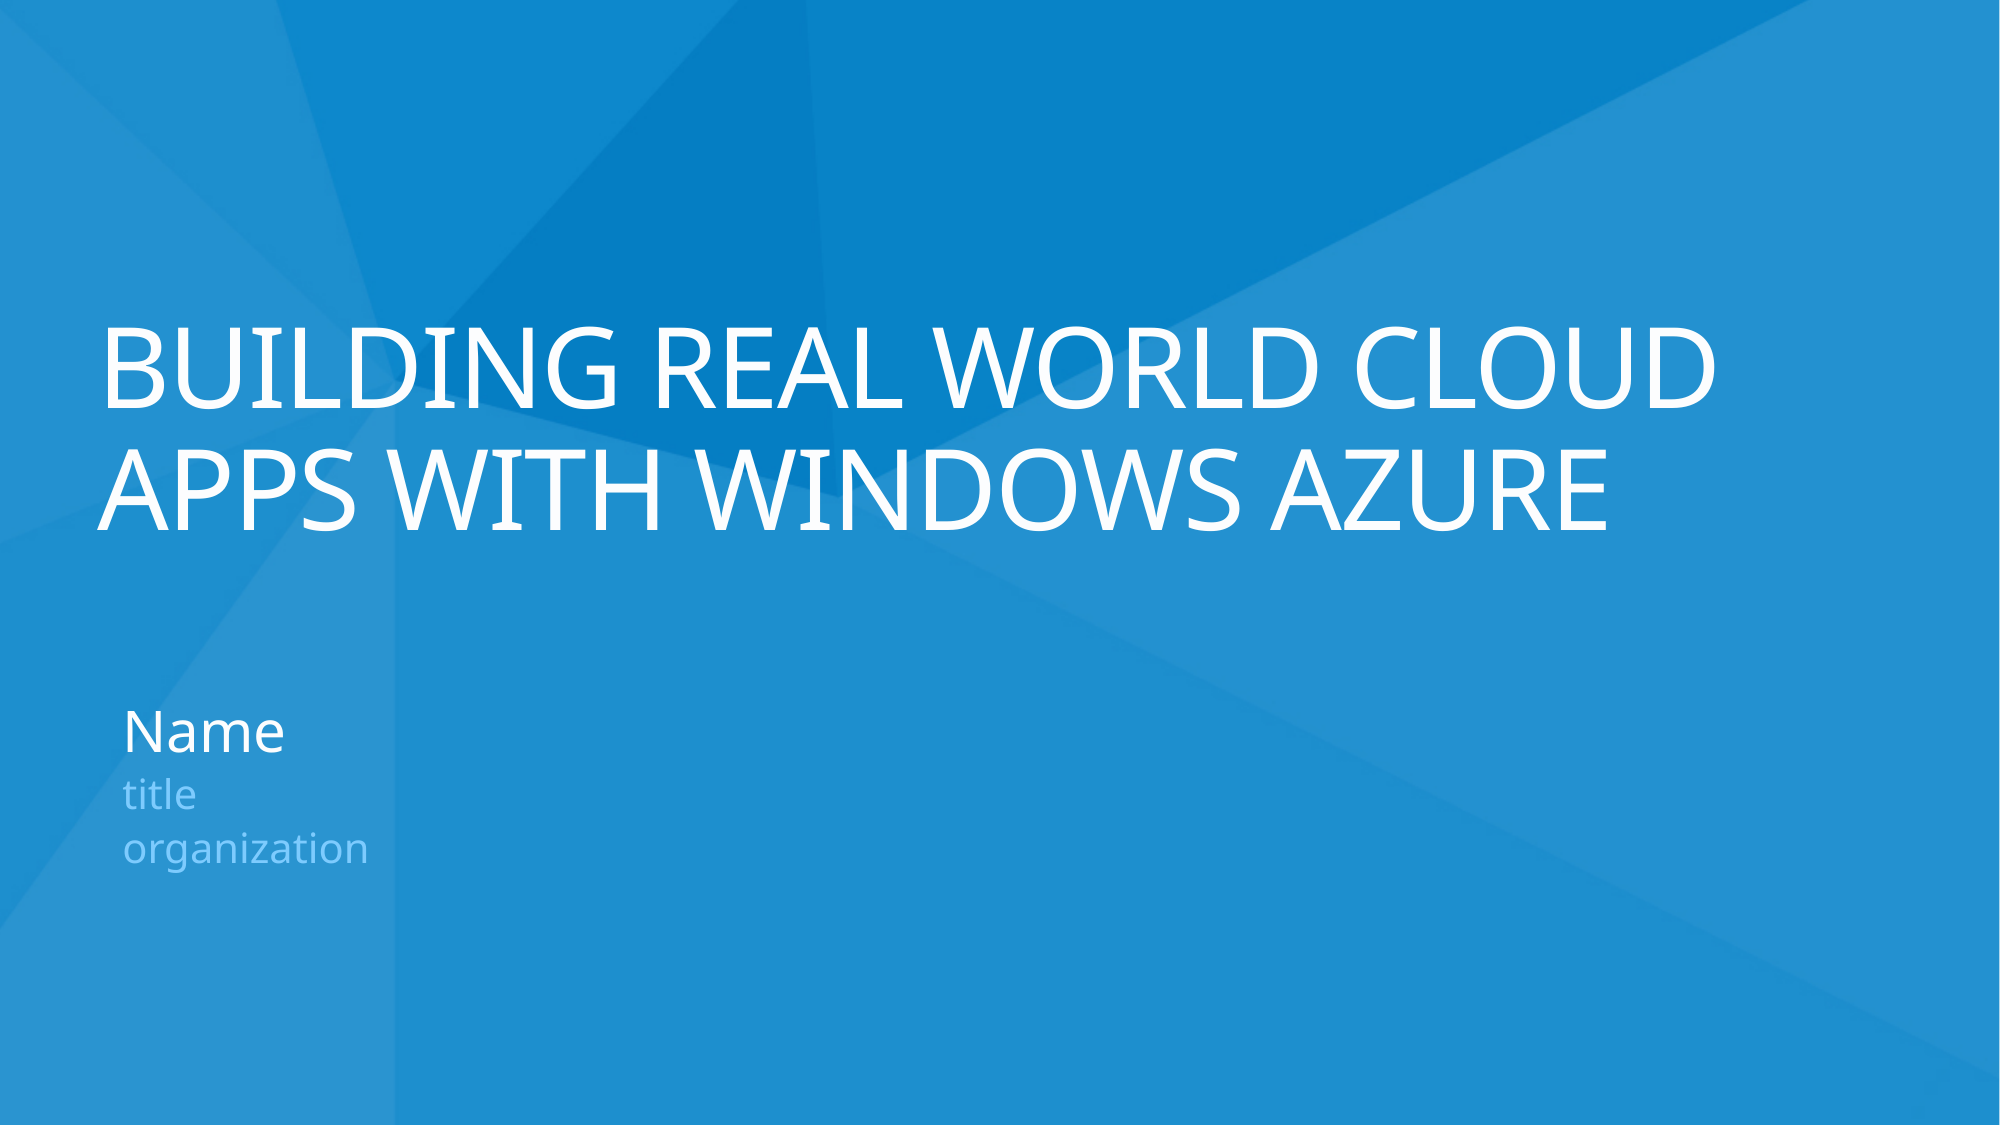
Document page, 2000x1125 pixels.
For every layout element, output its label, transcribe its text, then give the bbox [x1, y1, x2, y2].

title Building Real World Cloud apps with Windows Azure [97, 278, 1889, 587]
list Name title organization [122, 702, 1017, 878]
picture [0, 0, 2000, 1125]
